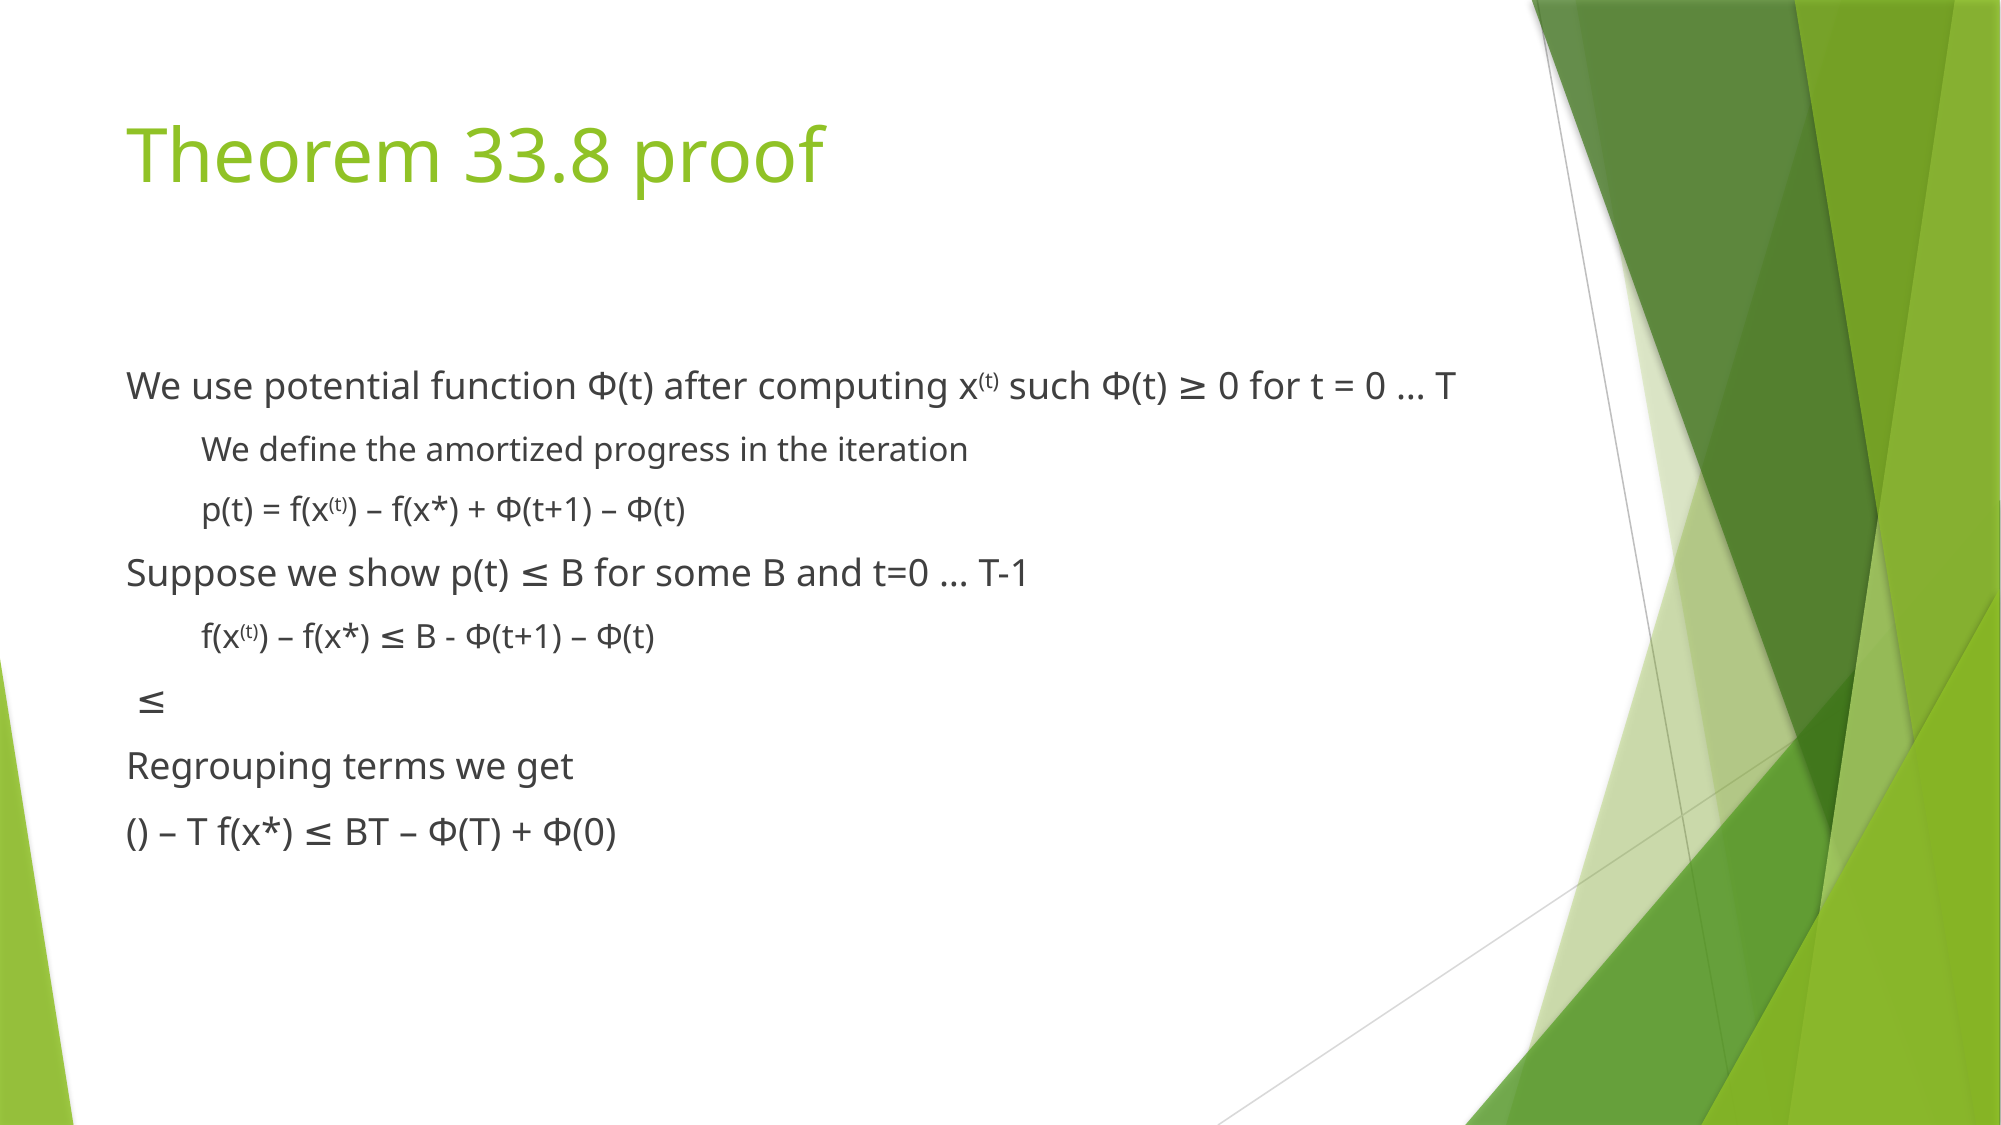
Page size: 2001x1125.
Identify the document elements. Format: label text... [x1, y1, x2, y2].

title Theorem 33.8 proof [111, 99, 1522, 317]
